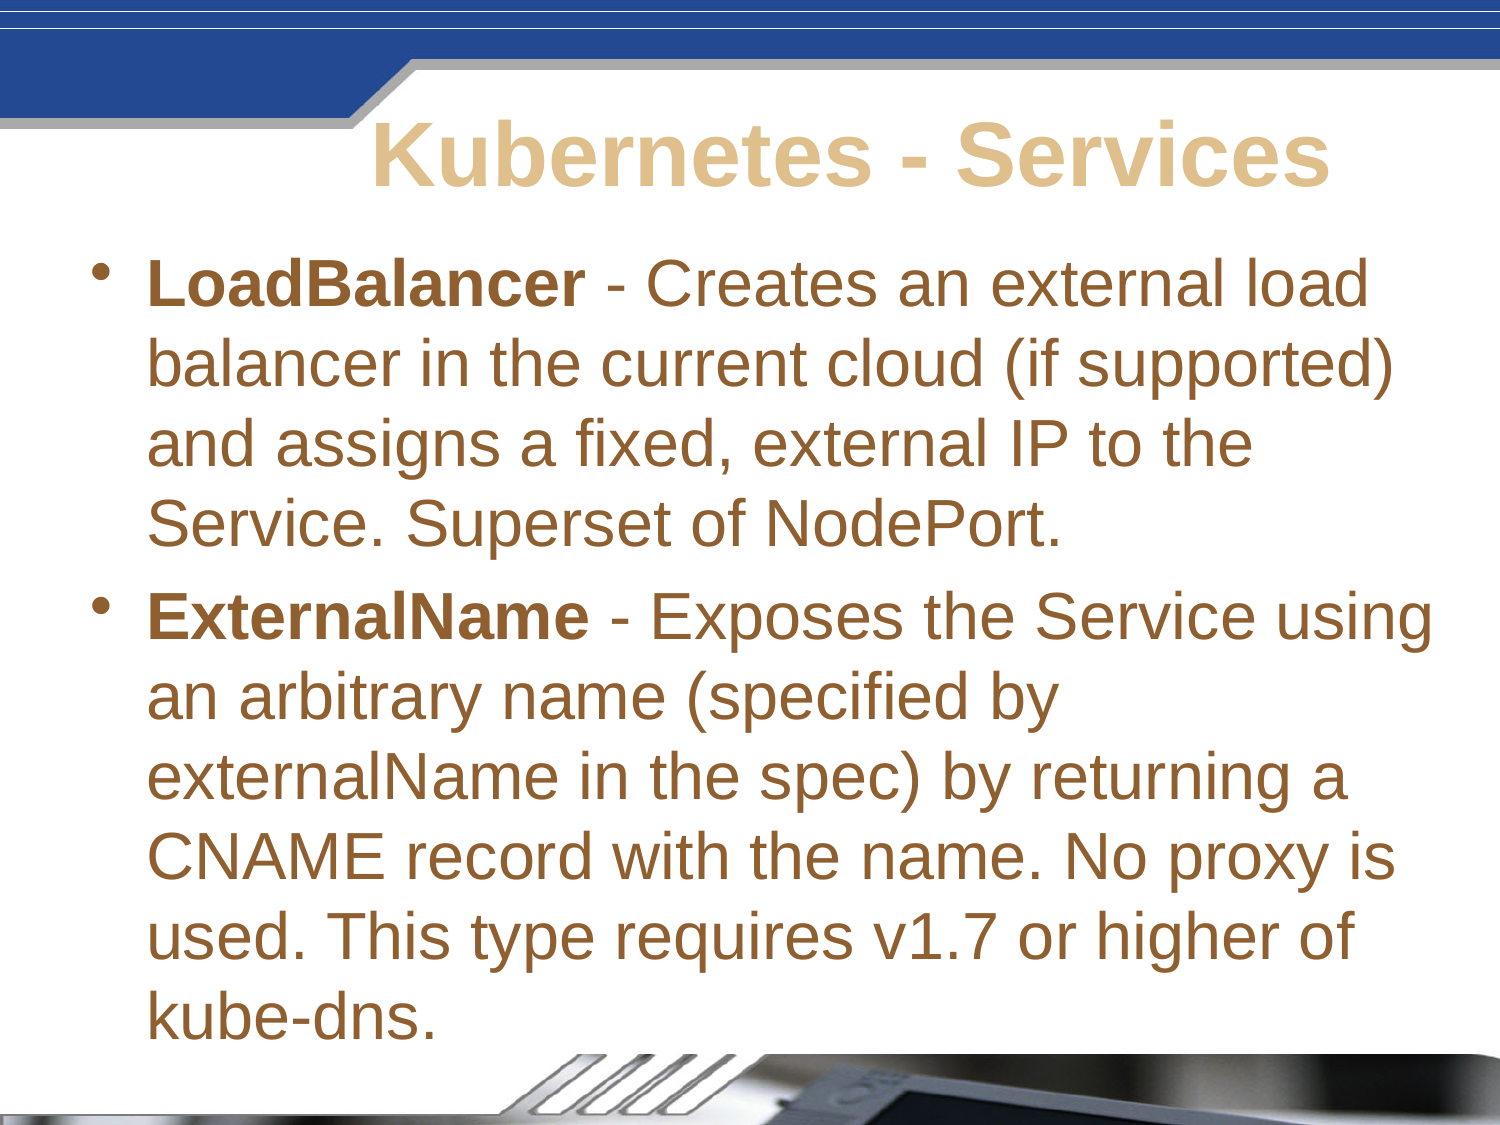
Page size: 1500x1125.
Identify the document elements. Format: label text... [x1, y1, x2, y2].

list LoadBalancer - Creates an external load balancer in the current cloud (if supported) and assigns a fixed, external IP to the Service. Superset of NodePort. ExternalName - Exposes the Service using an arbitrary name (specified by externalName in the spec) by returning a CNAME record with the name. No proxy is used. This type requires v1.7 or higher of kube-dns. [74, 232, 1460, 1029]
picture [0, 0, 1500, 1125]
title Kubernetes - Services [74, 66, 1426, 232]
